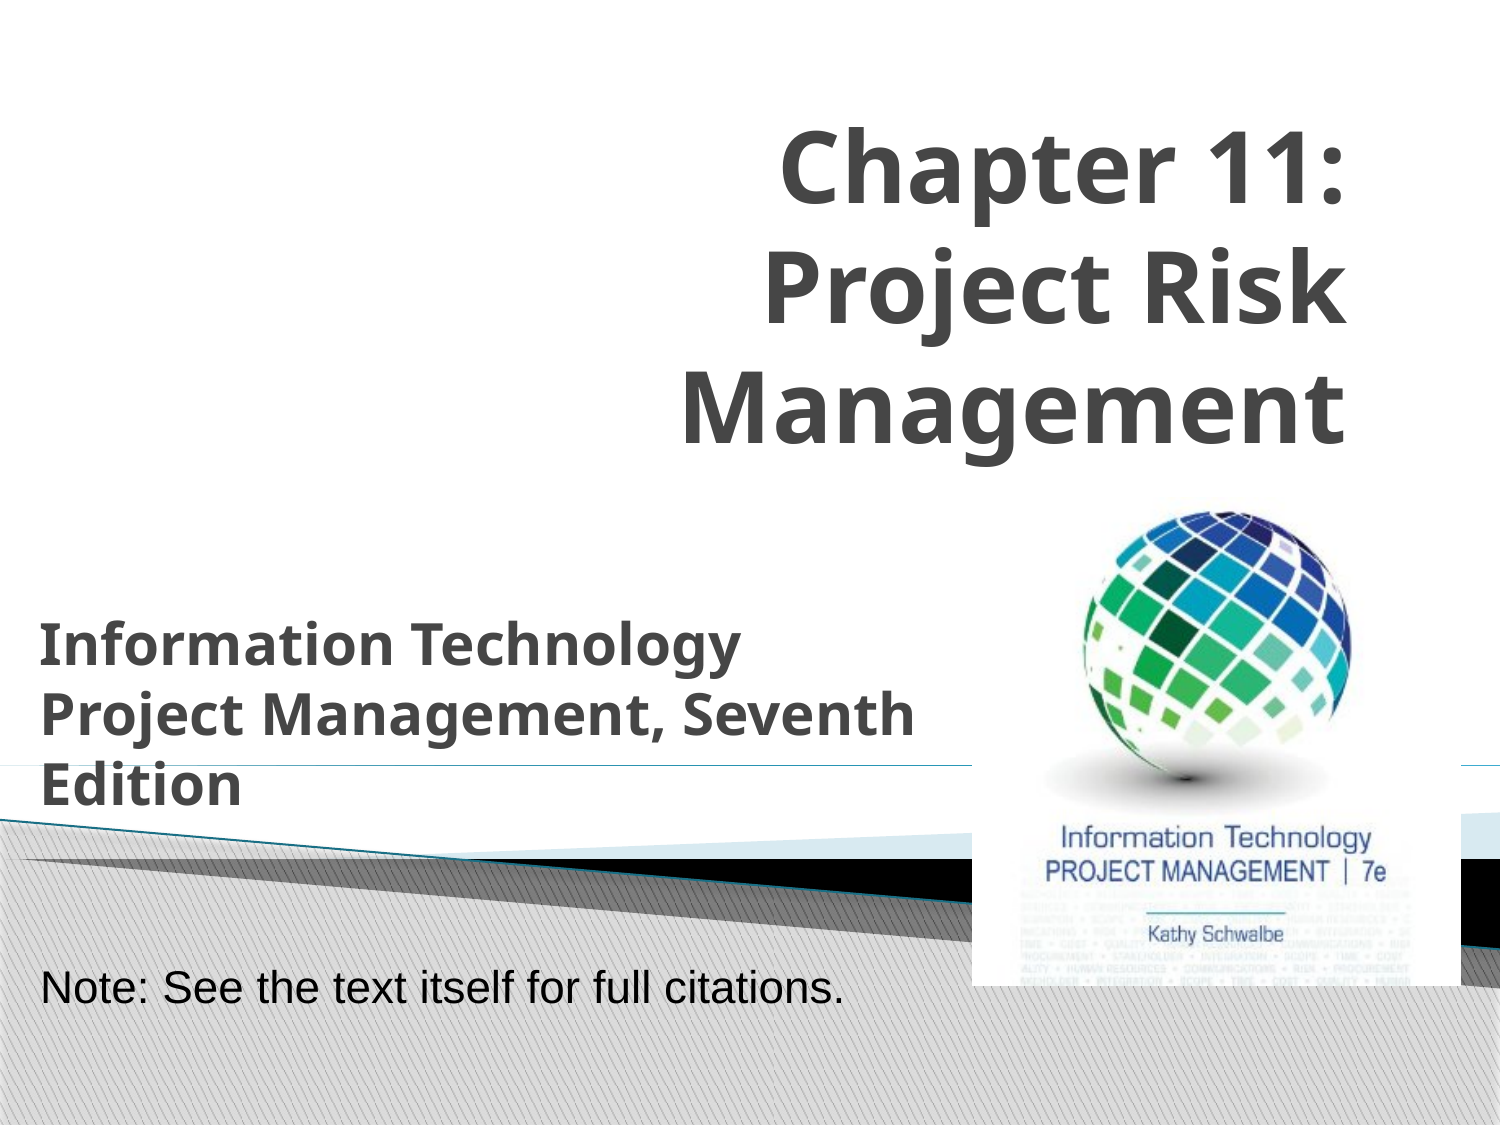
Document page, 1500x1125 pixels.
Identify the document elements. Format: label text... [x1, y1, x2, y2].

title Chapter 11: Project Risk Management [87, 249, 1363, 472]
picture [5, 497, 1500, 989]
text_box Information Technology Project Management, Seventh Edition [24, 599, 966, 822]
text_box Note: See the text itself for full citations. [25, 950, 861, 1020]
